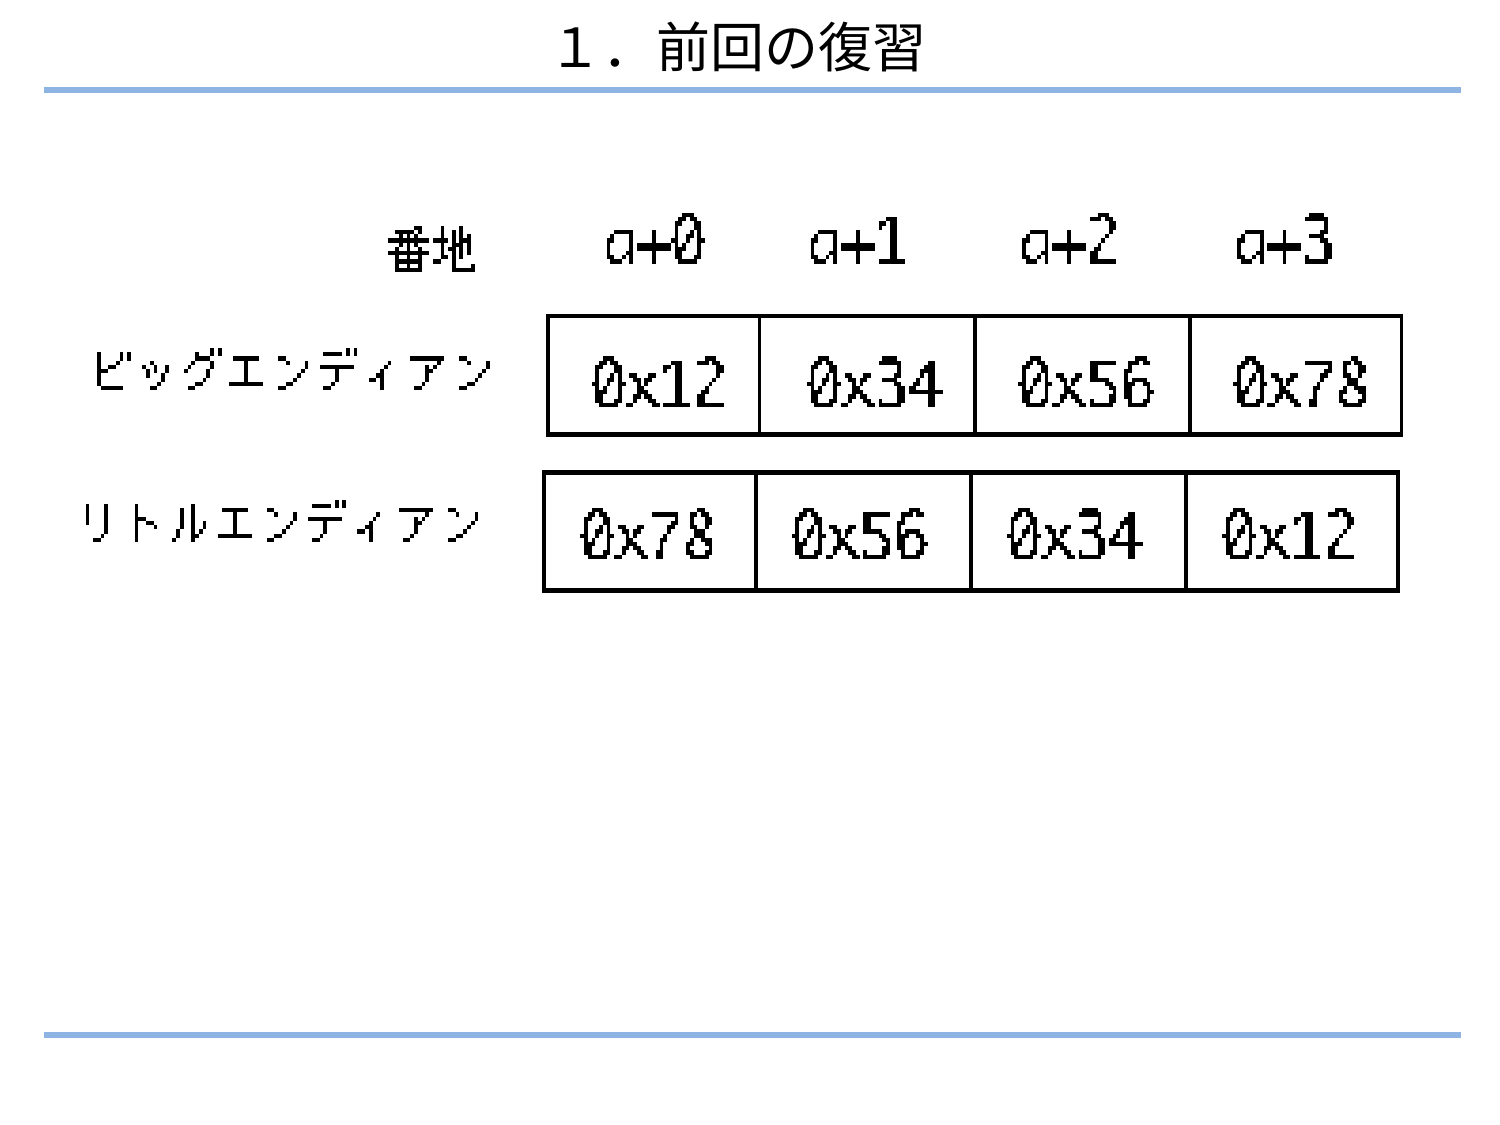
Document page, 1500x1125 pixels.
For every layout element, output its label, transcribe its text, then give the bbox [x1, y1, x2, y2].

text_box １．前回の復習 [62, 5, 1413, 86]
picture [71, 184, 1419, 610]
